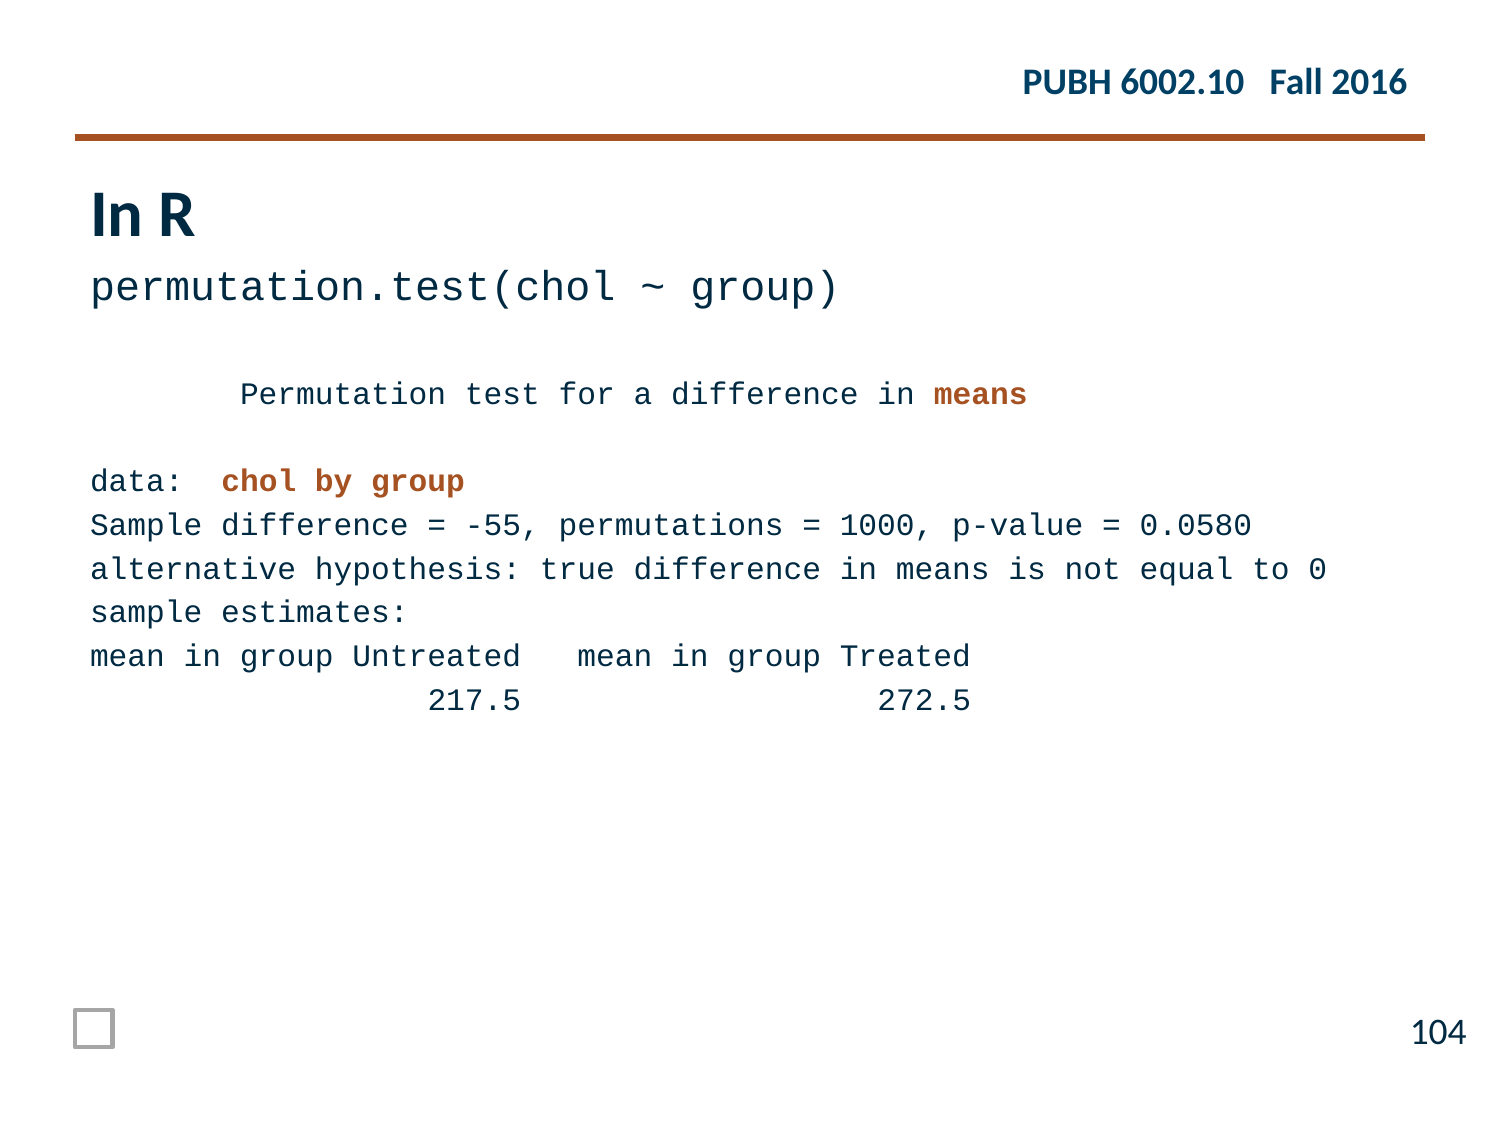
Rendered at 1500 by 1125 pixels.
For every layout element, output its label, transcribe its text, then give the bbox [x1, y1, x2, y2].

list In R permutation.test(chol ~ group) Permutation test for a difference in means data: chol by group Sample difference = -55, permutations = 1000, p-value = 0.0580 alternative hypothesis: true difference in means is not equal to 0 sample estimates: mean in group Untreated mean in group Treated 217.5 272.5 [75, 162, 1425, 975]
